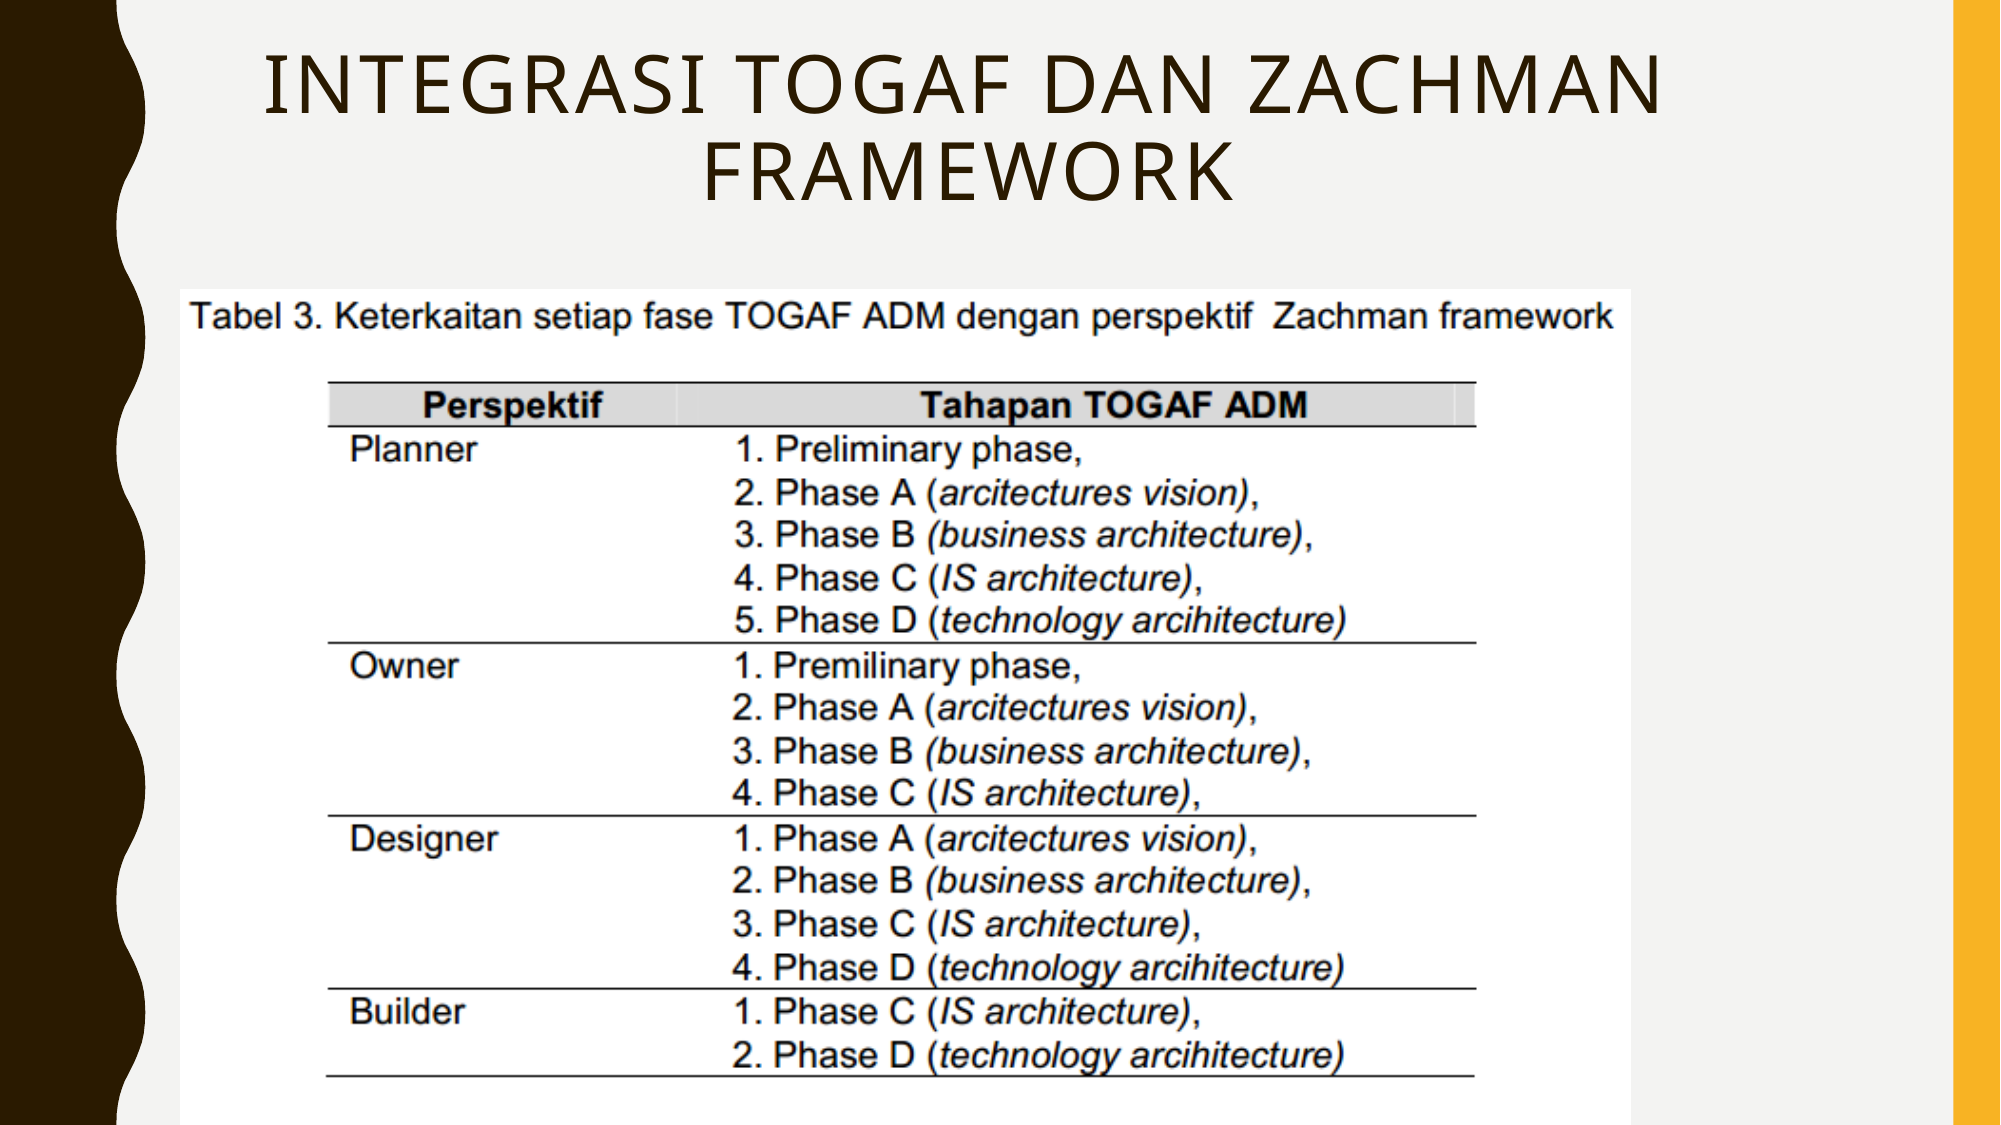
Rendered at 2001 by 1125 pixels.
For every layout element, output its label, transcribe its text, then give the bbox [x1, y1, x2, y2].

picture [180, 289, 1631, 1125]
title Integrasi Togaf dan zachman framework [132, 36, 1803, 226]
